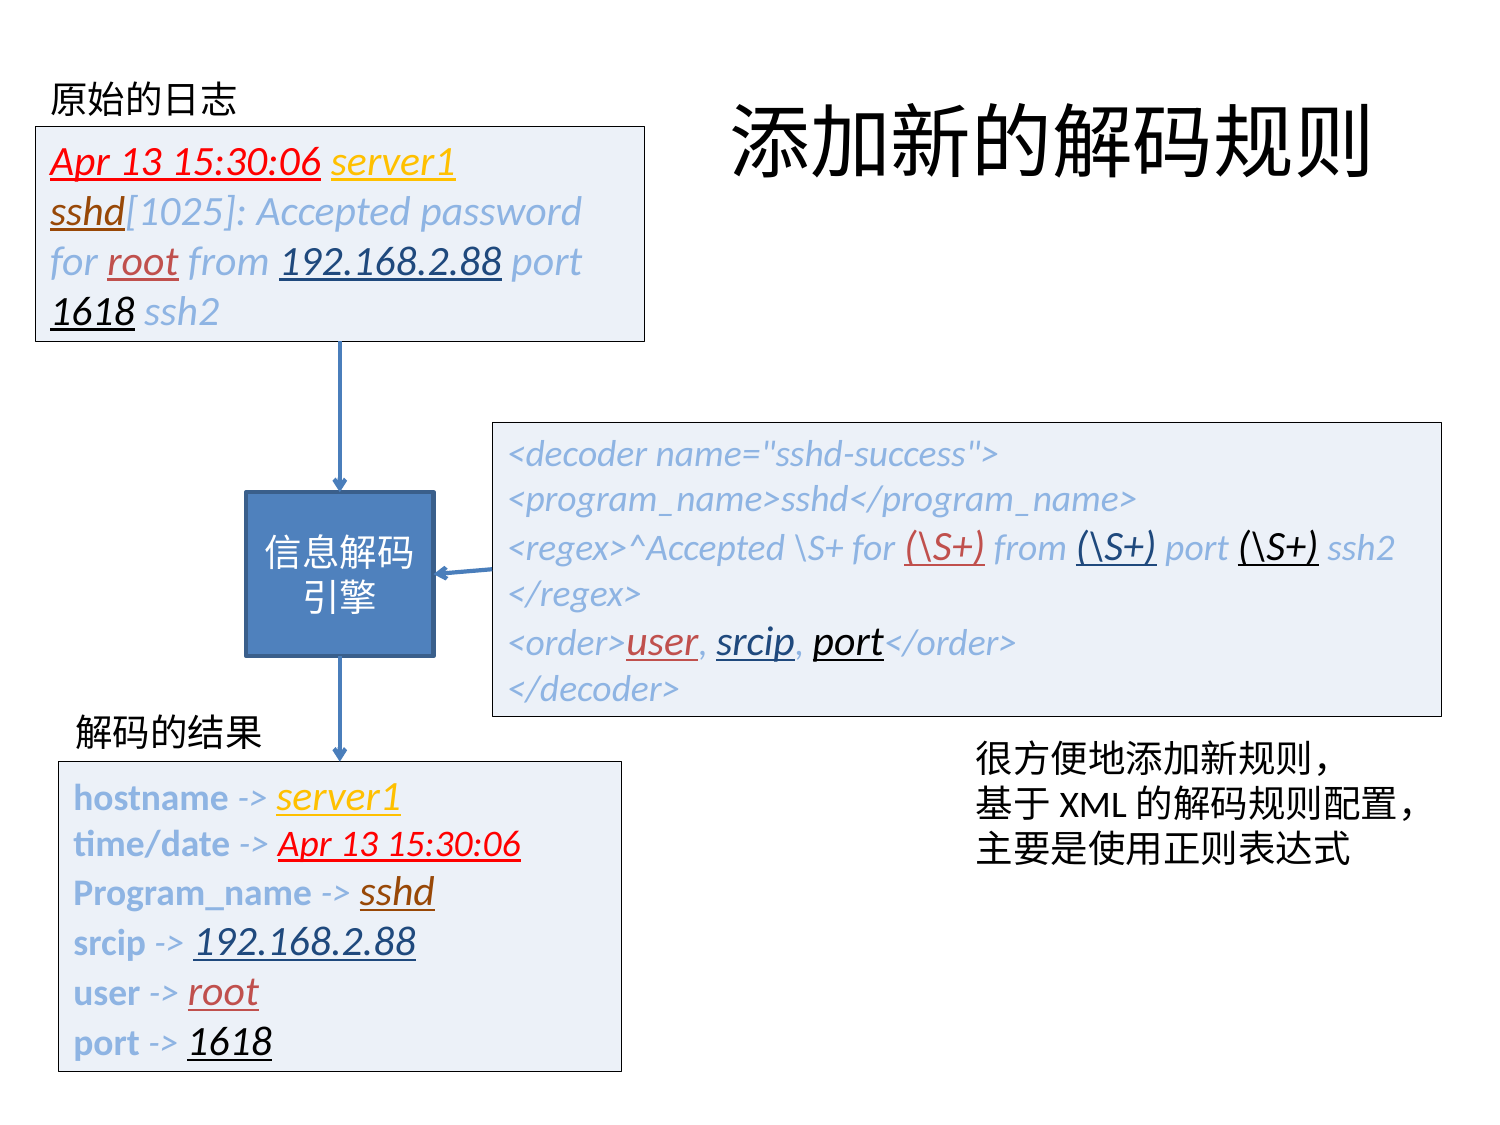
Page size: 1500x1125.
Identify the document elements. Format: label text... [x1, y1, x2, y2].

text_box hostname -> server1 time/date -> Apr 13 15:30:06 Program_name -> sshd srcip -> 192.168.2.88 user -> root port -> 1618 [58, 761, 622, 1072]
text_box 原始的日志 [35, 68, 282, 128]
text_box 解码的结果 [60, 701, 307, 761]
text_box <decoder name="sshd-success"> <program_name>sshd</program_name> <regex>^Accepted \S+ for (\S+) from (\S+) port (\S+) ssh2 </regex> <order>user, srcip, port</order> </decoder> [492, 421, 1442, 717]
title 添加新的解码规则 [679, 45, 1425, 233]
text_box 信息解码引擎 [244, 490, 436, 658]
text_box Apr 13 15:30:06 server1 sshd[1025]: Accepted password for root from 192.168.2.88 port 1618 ssh2 [35, 126, 645, 342]
text_box 很方便地添加新规则， 基于XML的解码规则配置，主要是使用正则表达式 [960, 727, 1442, 878]
